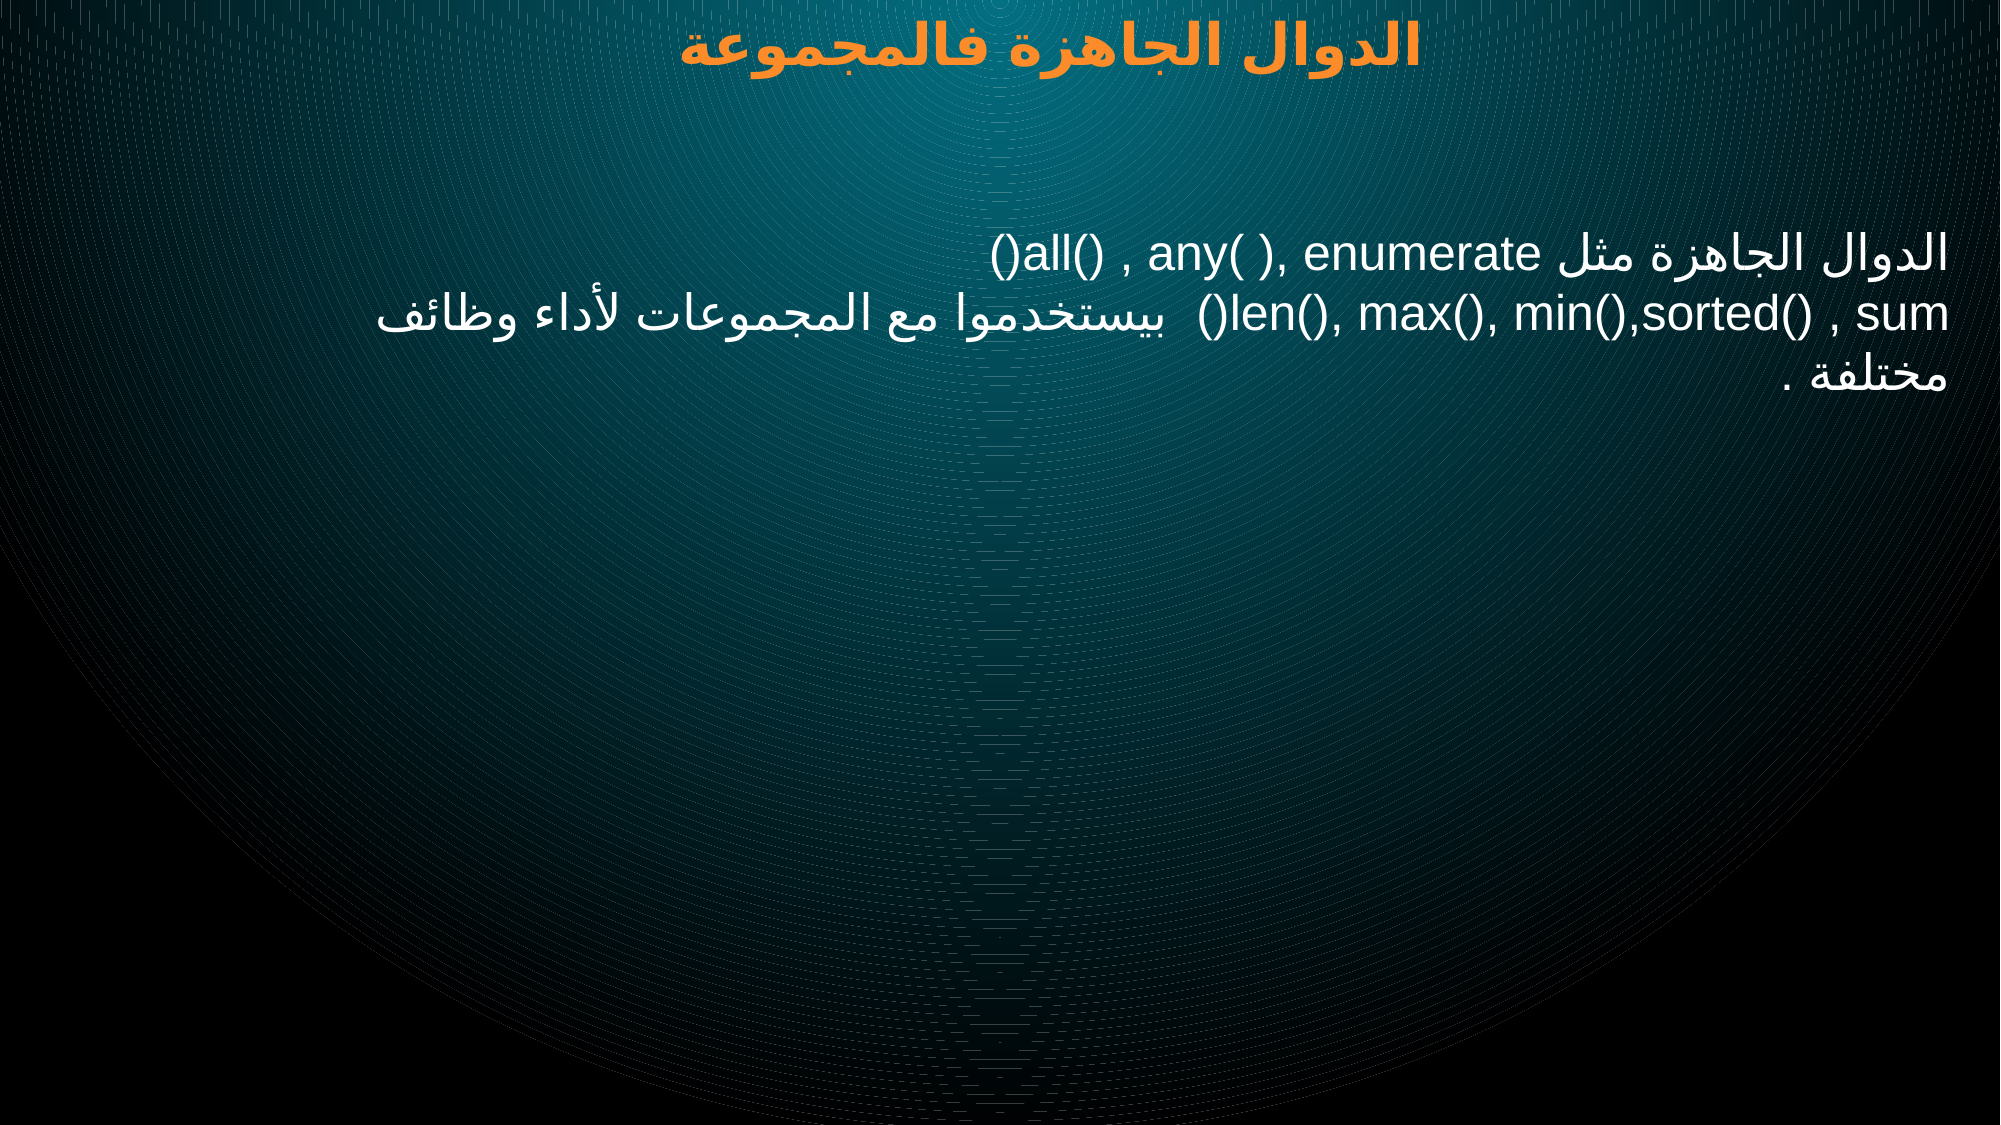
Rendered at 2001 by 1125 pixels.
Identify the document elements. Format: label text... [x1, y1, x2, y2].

text_box الدوال الجاهزة مثل all() , any( ), enumerate() len(), max(), min(),sorted() , sum() بيستخدموا مع المجموعات لأداء وظائف مختلفة . [252, 213, 1966, 408]
text_box الدوال الجاهزة فالمجموعة [663, 0, 1455, 85]
